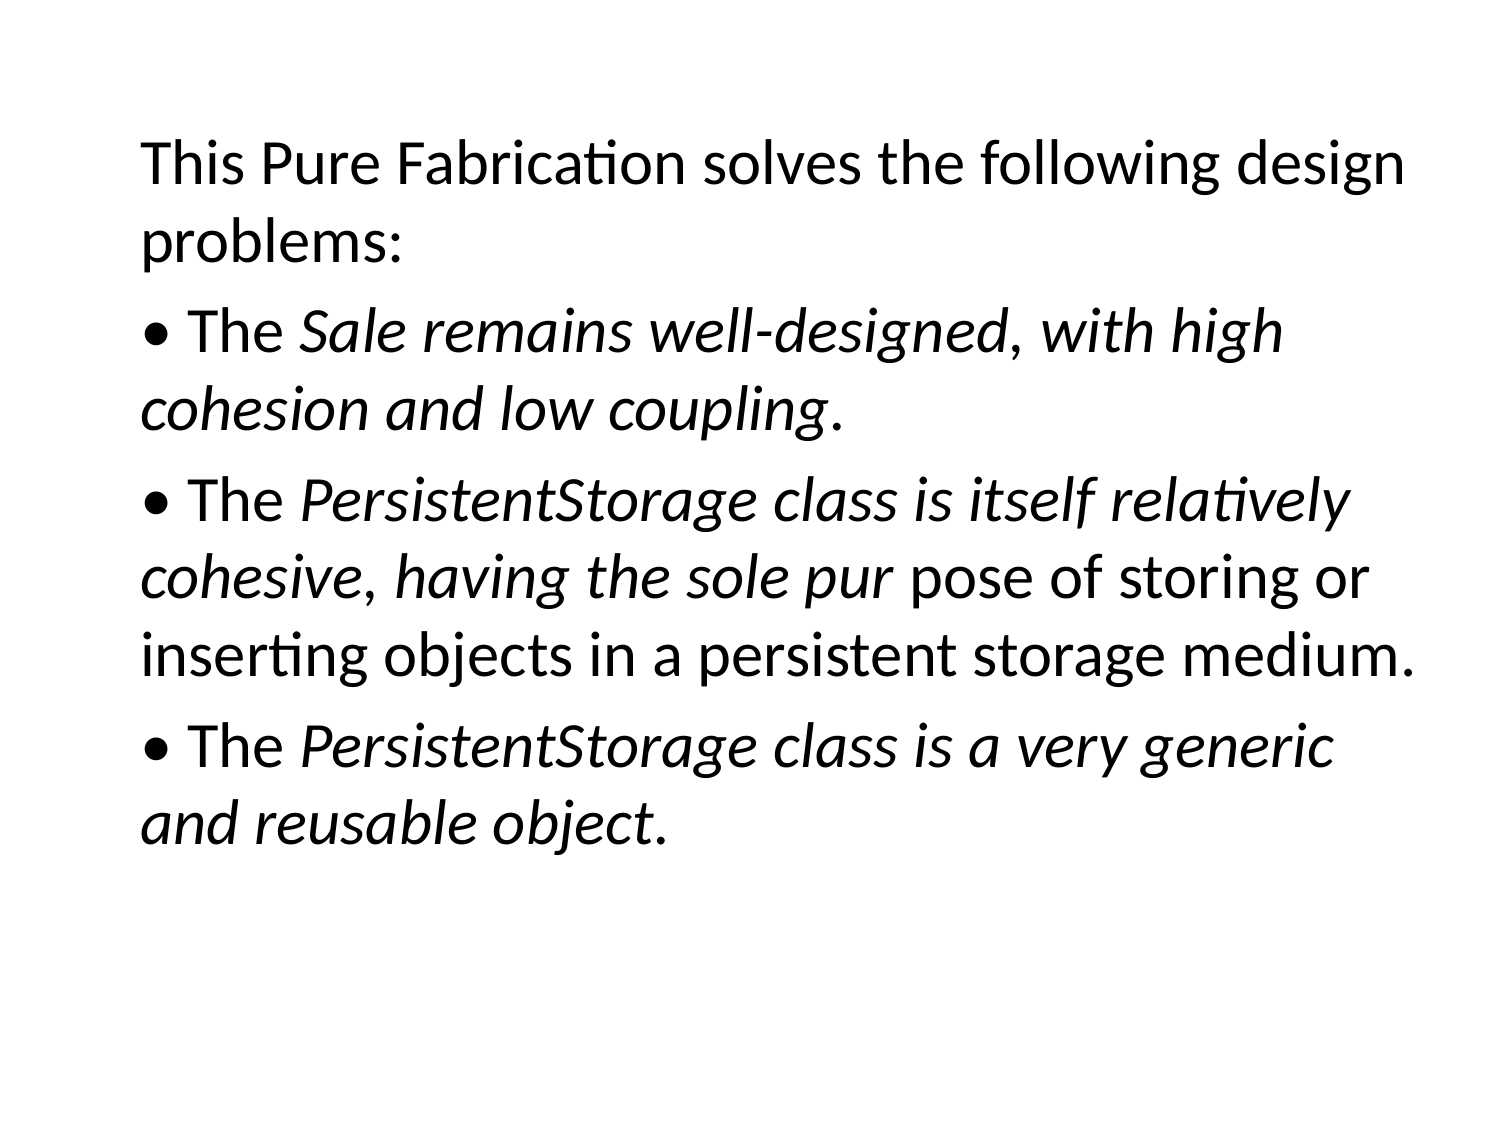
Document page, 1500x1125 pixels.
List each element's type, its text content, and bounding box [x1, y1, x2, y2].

subtitle This Pure Fabrication solves the following design problems: • The Sale remains well-designed, with high cohesion and low coupling. • The PersistentStorage class is itself relatively cohesive, having the sole pur pose of storing or inserting objects in a persistent storage medium. • The PersistentStorage class is a very generic and reusable object. [125, 112, 1463, 925]
